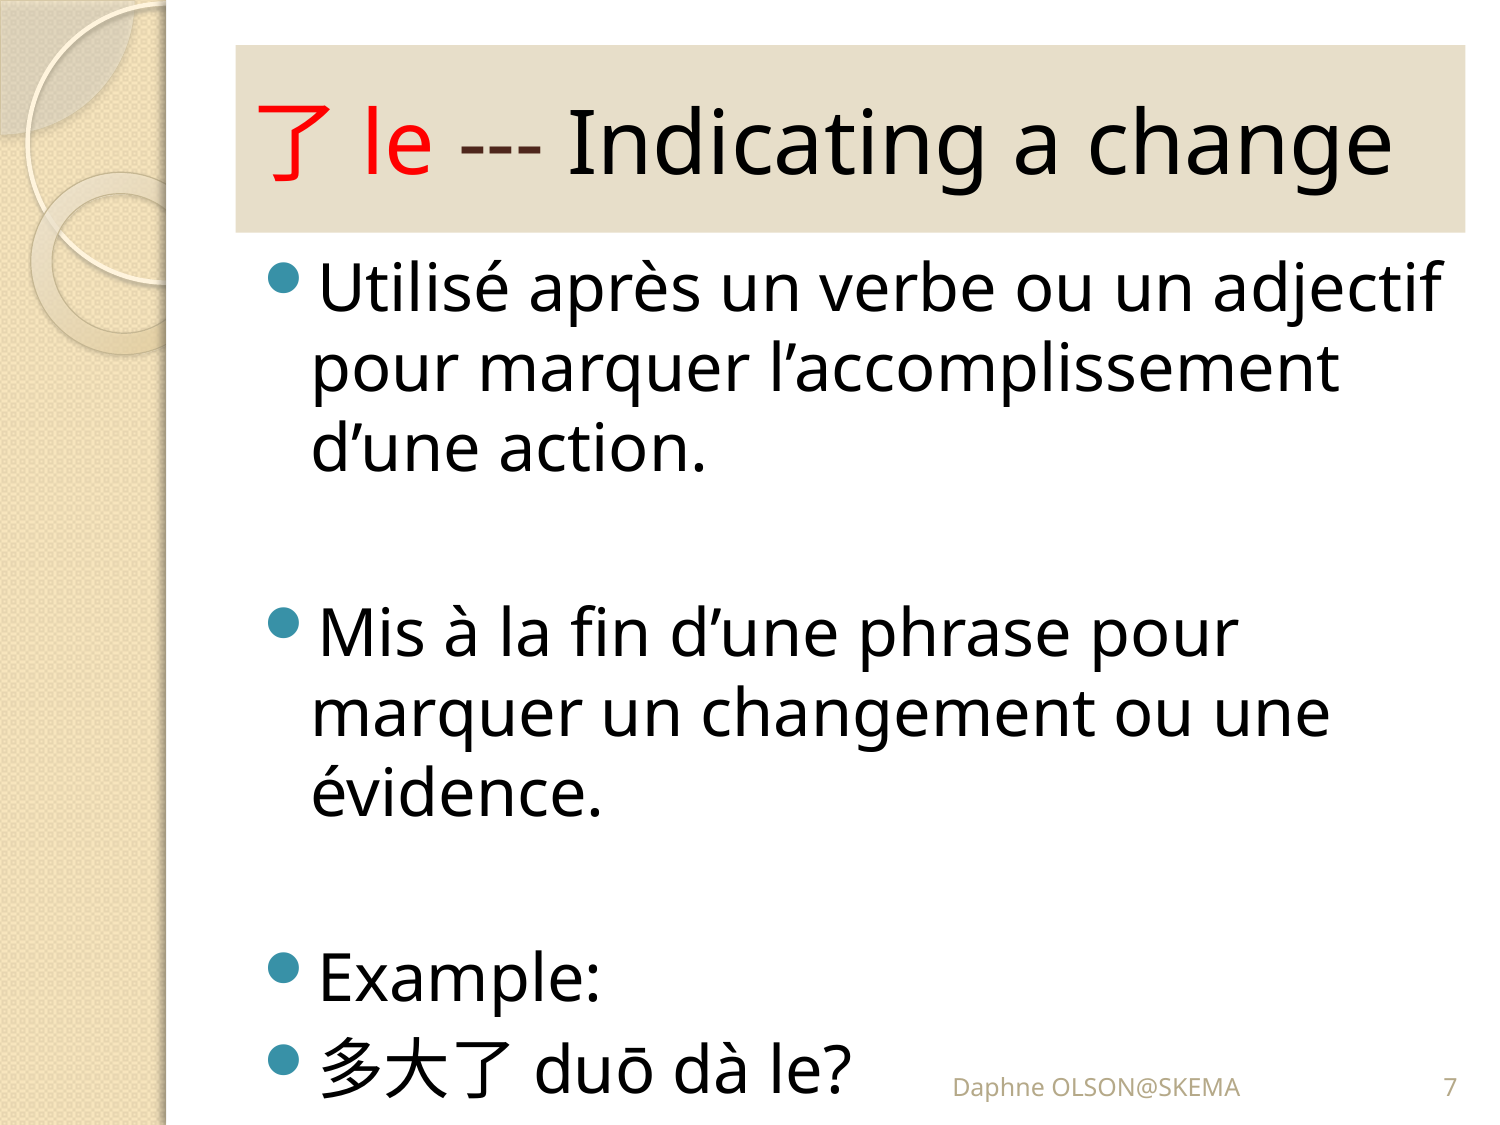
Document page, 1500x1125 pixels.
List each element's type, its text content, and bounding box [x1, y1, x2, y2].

slide_number 7 [1413, 1034, 1488, 1113]
footer Daphne OLSON@SKEMA [937, 1034, 1413, 1113]
title 了le --- Indicating a change [235, 45, 1466, 233]
list Utilisé après un verbe ou un adjectif pour marquer l’accomplissement d’une action. Mis à la fin d’une phrase pour marquer un changement ou une évidence. Example: 多大了duō dà le? 几岁了jǐ suì le? [235, 237, 1466, 1094]
